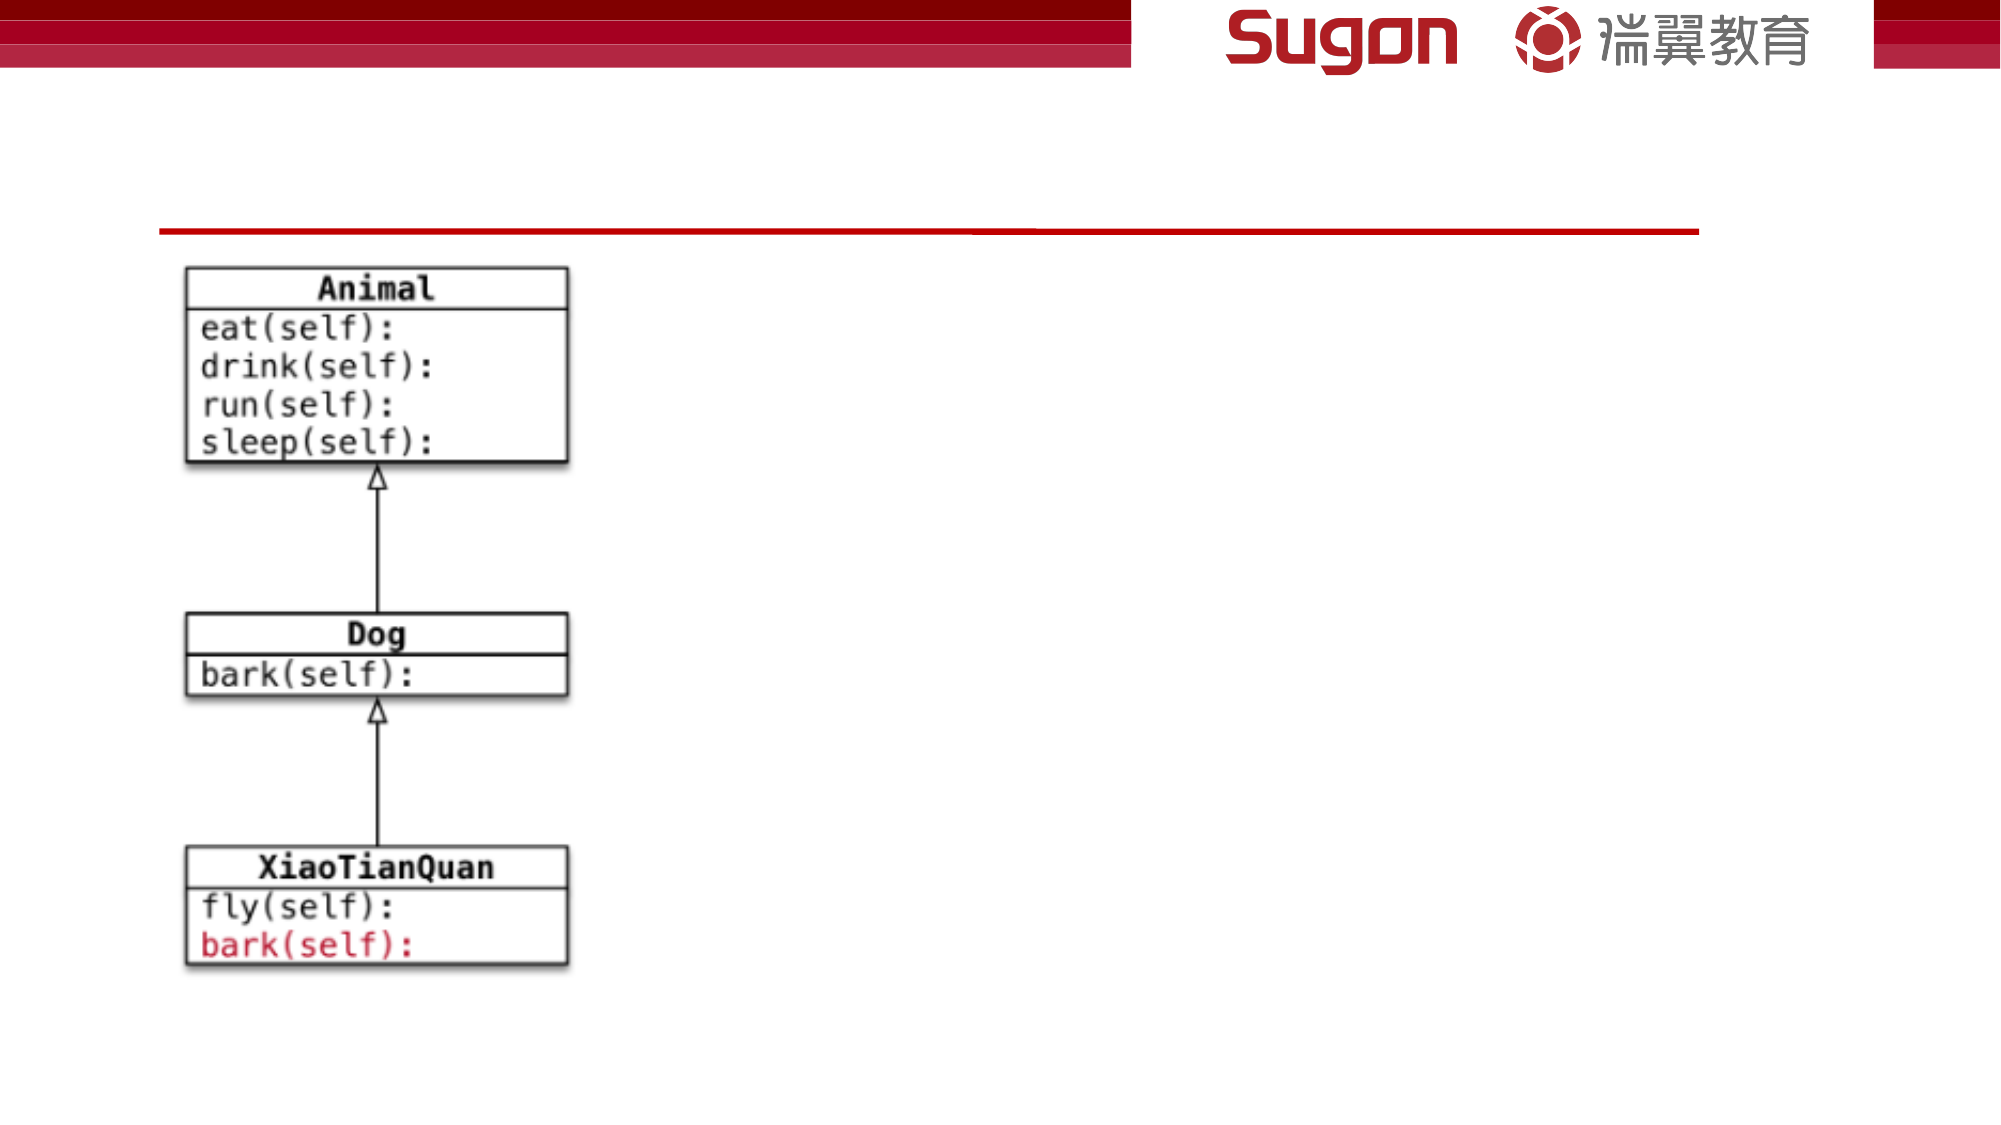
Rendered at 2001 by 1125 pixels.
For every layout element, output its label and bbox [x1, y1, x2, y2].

list [169, 249, 584, 986]
picture [1194, 0, 1484, 102]
picture [1515, 6, 1809, 73]
